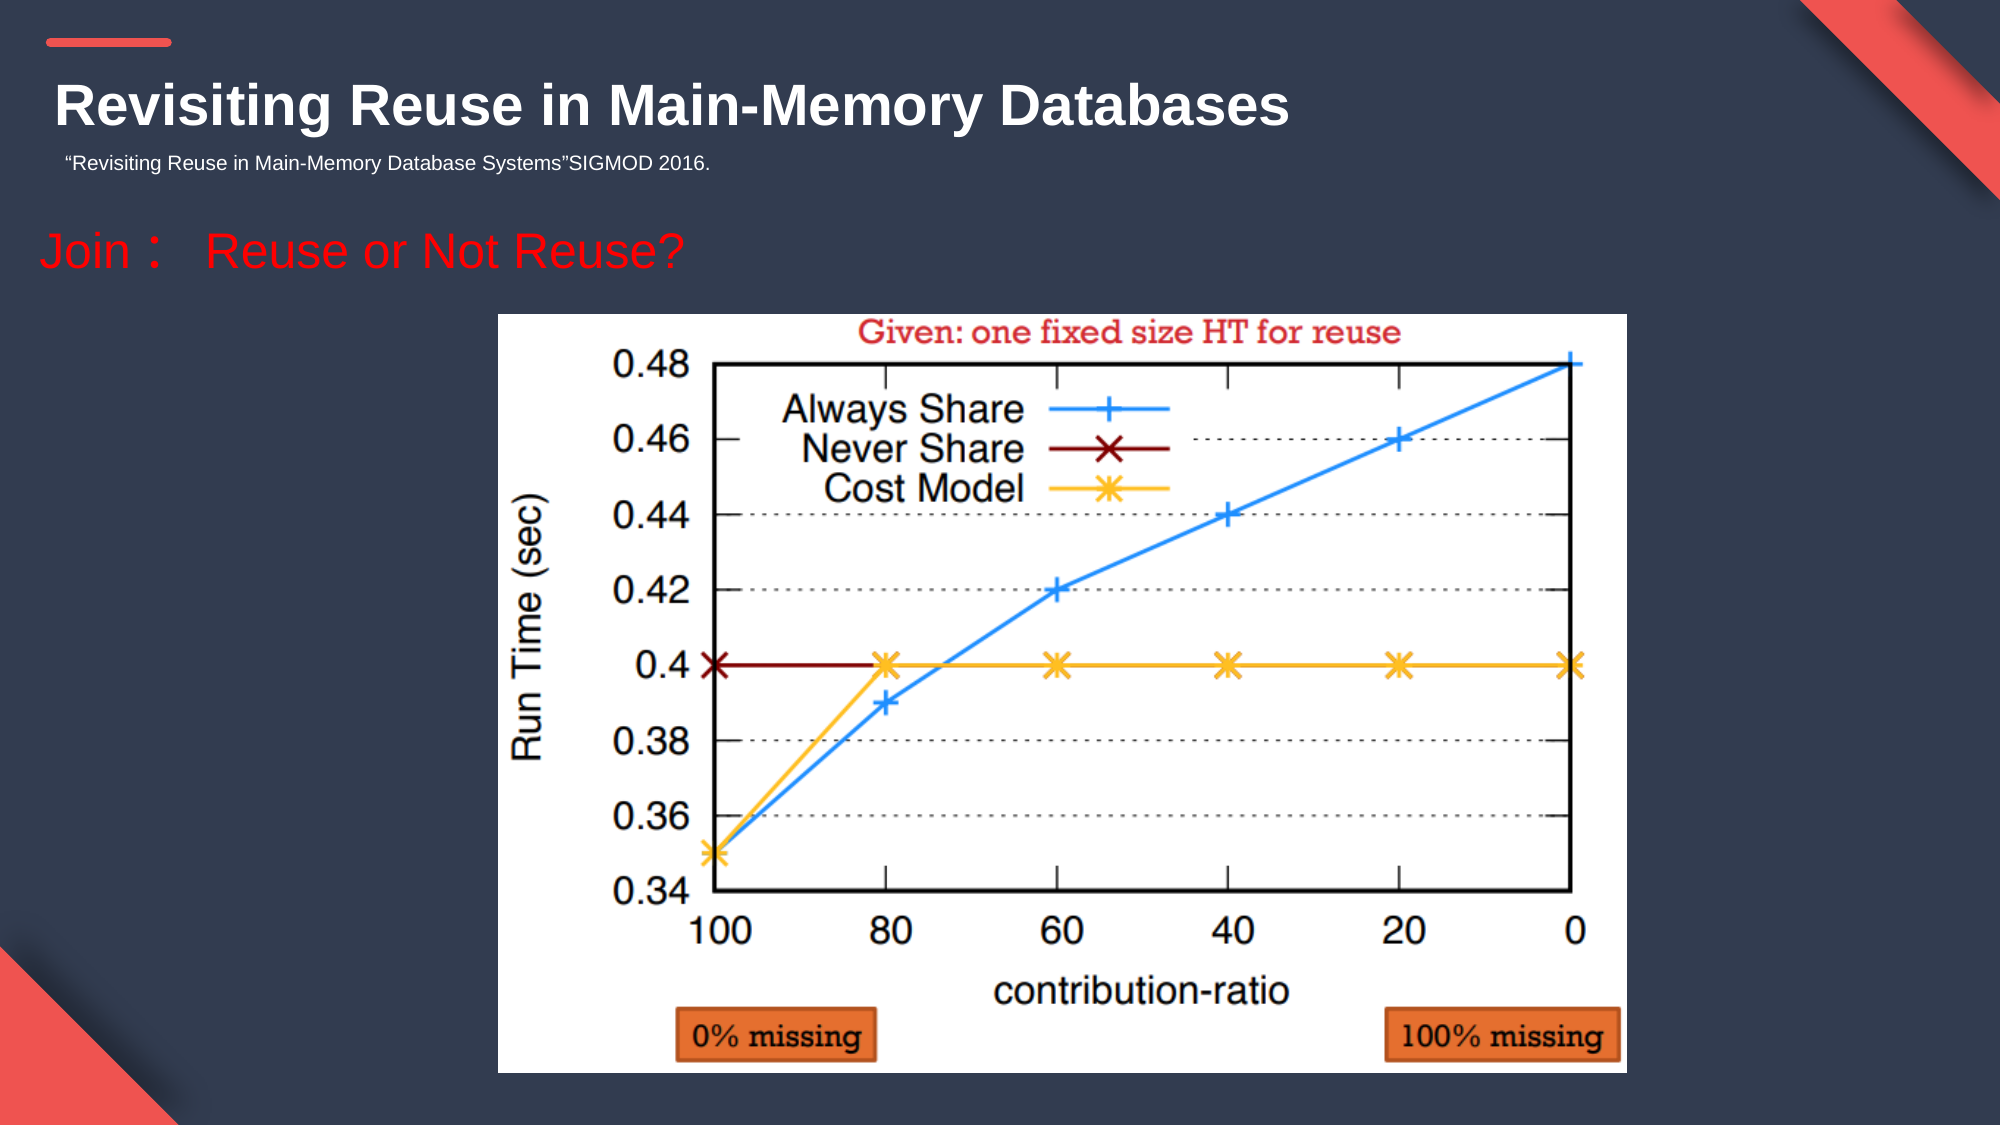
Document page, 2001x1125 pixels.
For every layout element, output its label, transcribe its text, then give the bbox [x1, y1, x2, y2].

text_box Join：Reuse or Not Reuse? [24, 210, 700, 286]
text_box “Revisiting Reuse in Main-Memory Database Systems”SIGMOD 2016. [50, 145, 726, 182]
text_box [1894, 0, 2000, 106]
text_box [1798, 0, 2000, 202]
text_box [0, 944, 181, 1125]
picture [498, 314, 1627, 1073]
text_box Revisiting Reuse in Main-Memory Databases [39, 59, 1308, 145]
